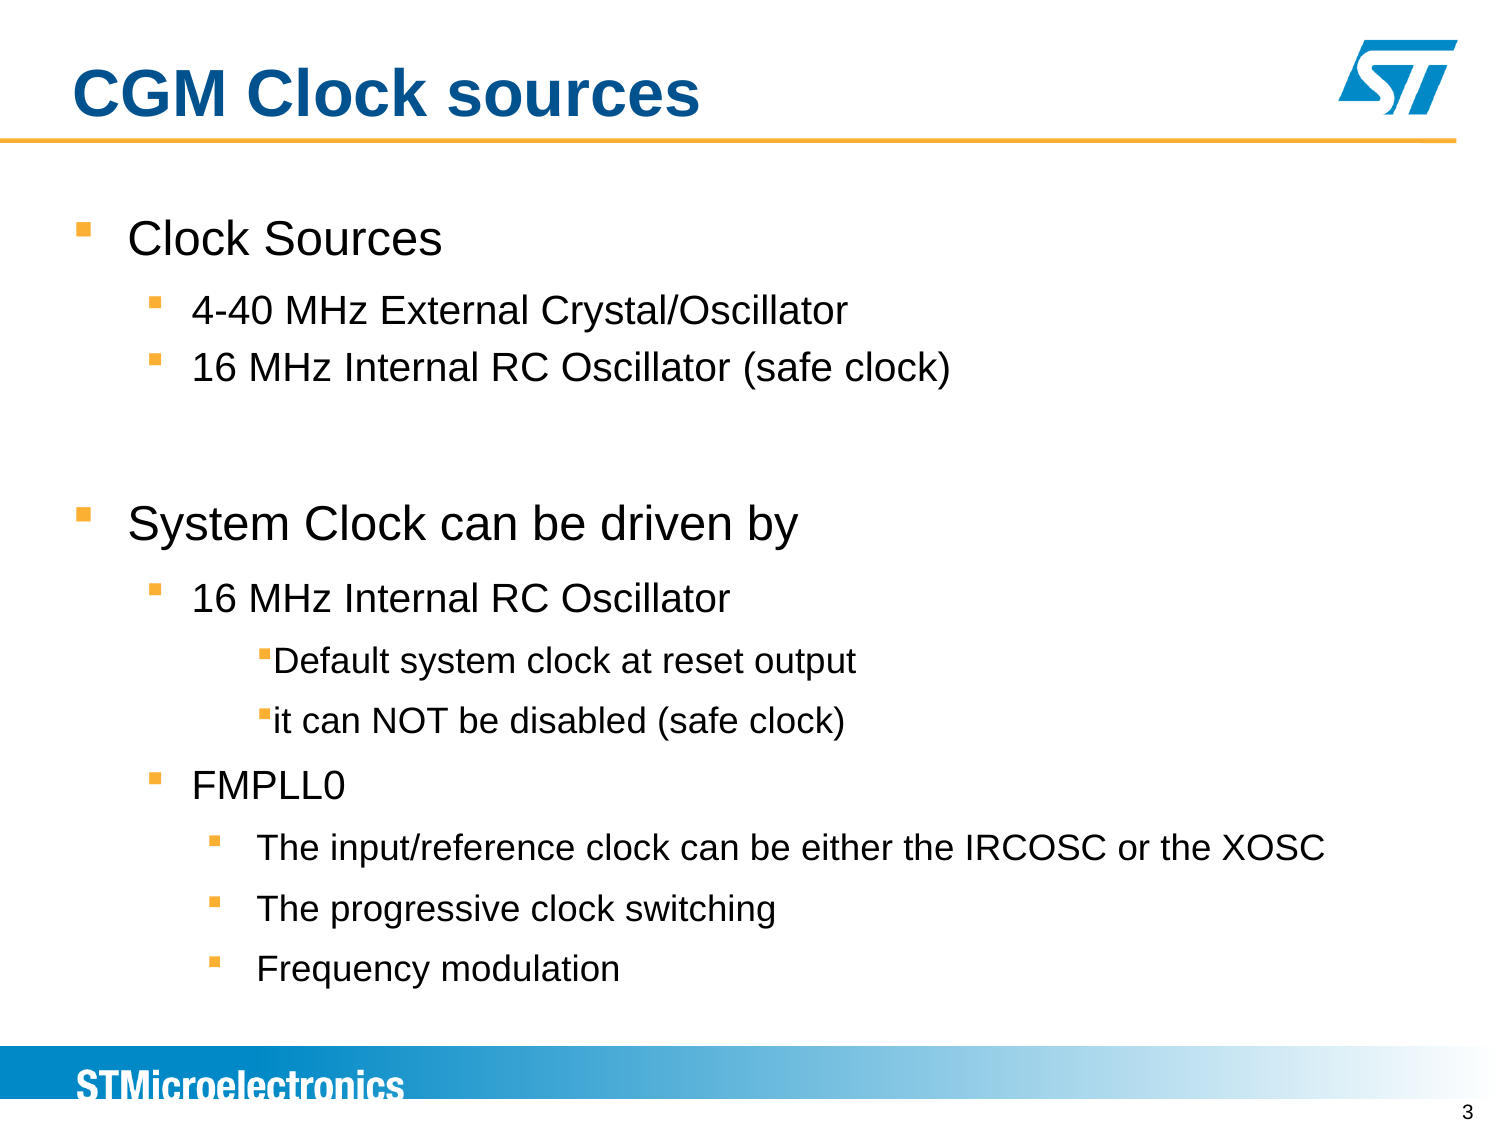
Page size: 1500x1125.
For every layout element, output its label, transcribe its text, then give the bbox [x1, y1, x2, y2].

list Clock Sources 4-40 MHz External Crystal/Oscillator 16 MHz Internal RC Oscillator (safe clock) System Clock can be driven by 16 MHz Internal RC Oscillator Default system clock at reset output it can NOT be disabled (safe clock) FMPLL0 The input/reference clock can be either the IRCOSC or the XOSC The progressive clock switching Frequency modulation [57, 187, 1421, 1001]
slide_number 2 [1413, 1086, 1489, 1125]
picture [1328, 37, 1462, 117]
title CGM Clock sources [57, 24, 1283, 138]
picture [0, 1046, 1500, 1101]
